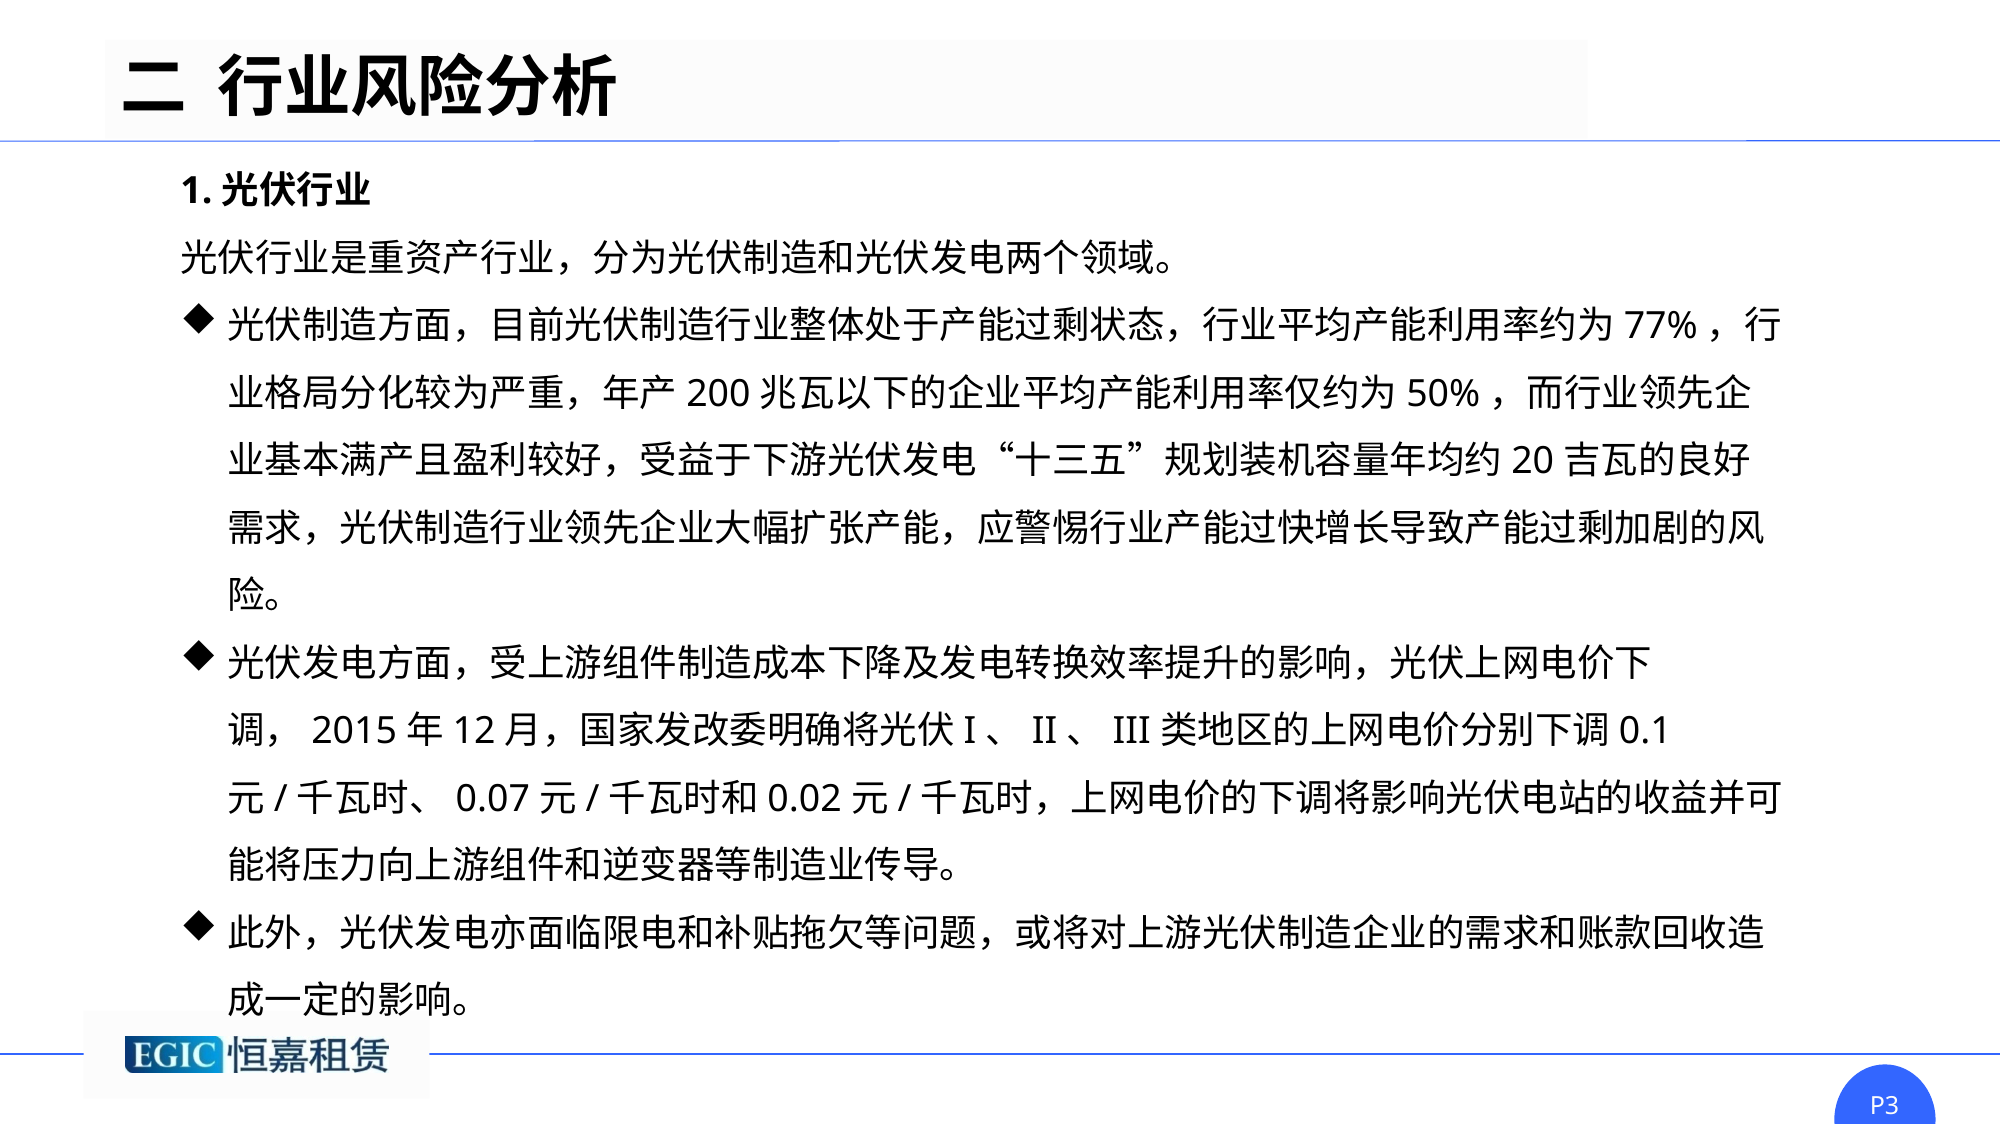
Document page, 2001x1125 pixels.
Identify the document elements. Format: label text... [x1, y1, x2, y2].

picture [125, 1036, 215, 1073]
picture [217, 1036, 389, 1073]
text_box 二 行业风险分析 [105, 39, 1588, 139]
text_box 1.光伏行业 光伏行业是重资产行业，分为光伏制造和光伏发电两个领域。 光伏制造方面，目前光伏制造行业整体处于产能过剩状态，行业平均产能利用率约为77%，行业格局分化较为严重，年产200兆瓦以下的企业平均产能利用率仅约为50%，而行业领先企业基本满产且盈利较好，受益于下游光伏发电“十三五”规划装机容量年均约20吉瓦的良好需求，光伏制造行业领先企业大幅扩张产能，应警惕行业产能过快增长导致产能过剩加剧的风险。 光伏发电方面，受上游组件制造成本下降及发电转换效率提升的影响，光伏上网电价下调，2015年12月，国家发改委明确将光伏I、II、III类地区的上网电价分别下调0.1元/千瓦时、0.07元/千瓦时和0.02元/千瓦时，上网电价的下调将影响光伏电站的收益并可能将压力向上游组件和逆变器等制造业传导。 此外，光伏发电亦面临限电和补贴拖欠等问题，或将对上游光伏制造企业的需求和账款回收造成一定的影响。 [165, 158, 1802, 1029]
